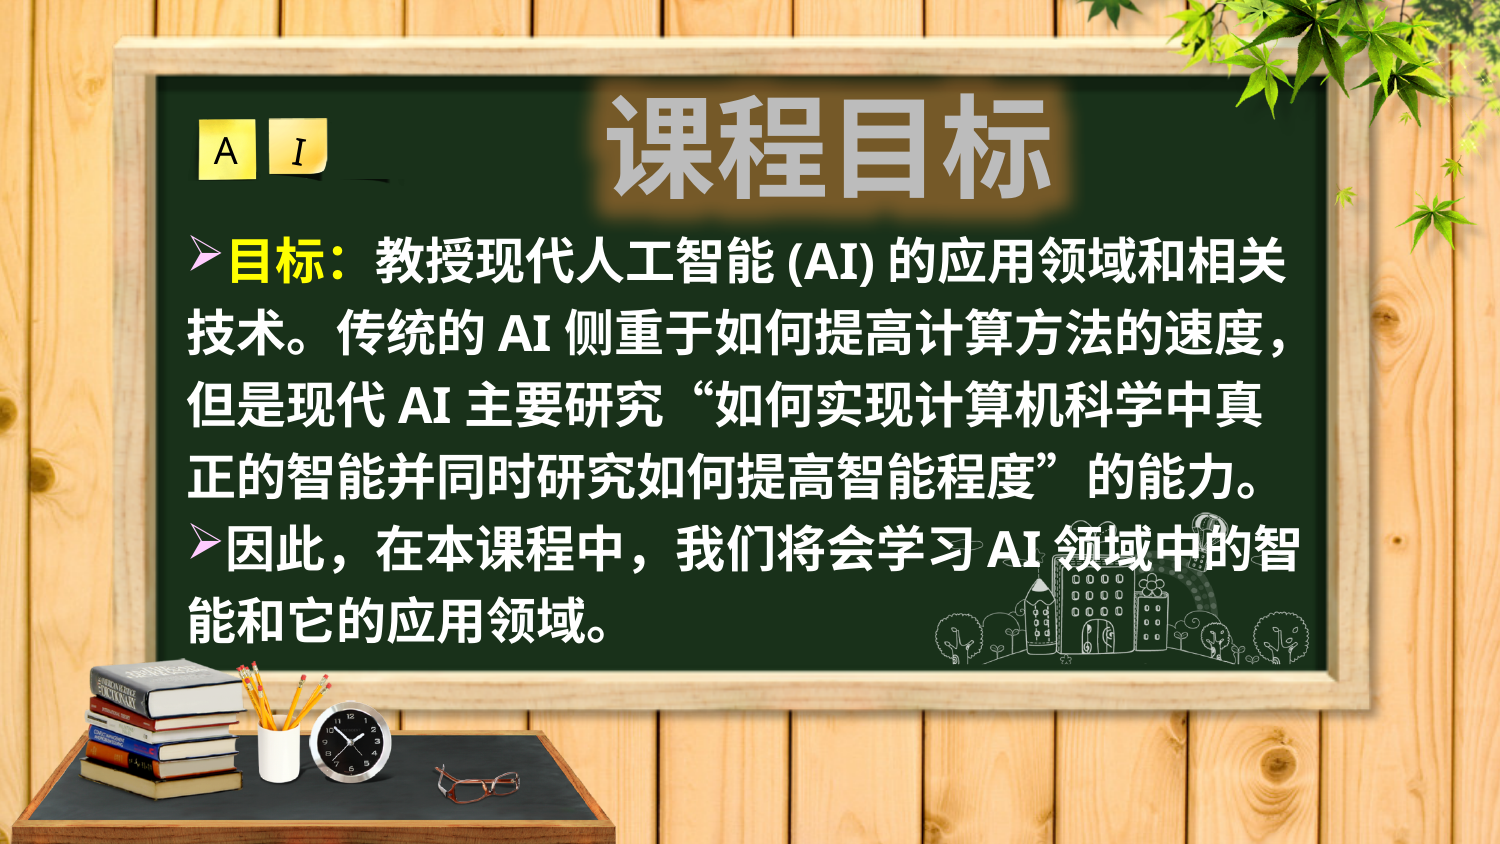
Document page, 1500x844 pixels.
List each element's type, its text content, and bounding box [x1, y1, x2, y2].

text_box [123, 78, 404, 218]
picture [0, 0, 1500, 844]
text_box 目标：教授现代人工智能(AI)的应用领域和相关技术。传统的AI侧重于如何提高计算方法的速度，但是现代AI主要研究“如何实现计算机科学中真正的智能并同时研究如何提高智能程度”的能力。 因此，在本课程中，我们将会学习AI领域中的智能和它的应用领域。 [171, 209, 1329, 729]
text_box 课程目标 [454, 104, 1036, 186]
